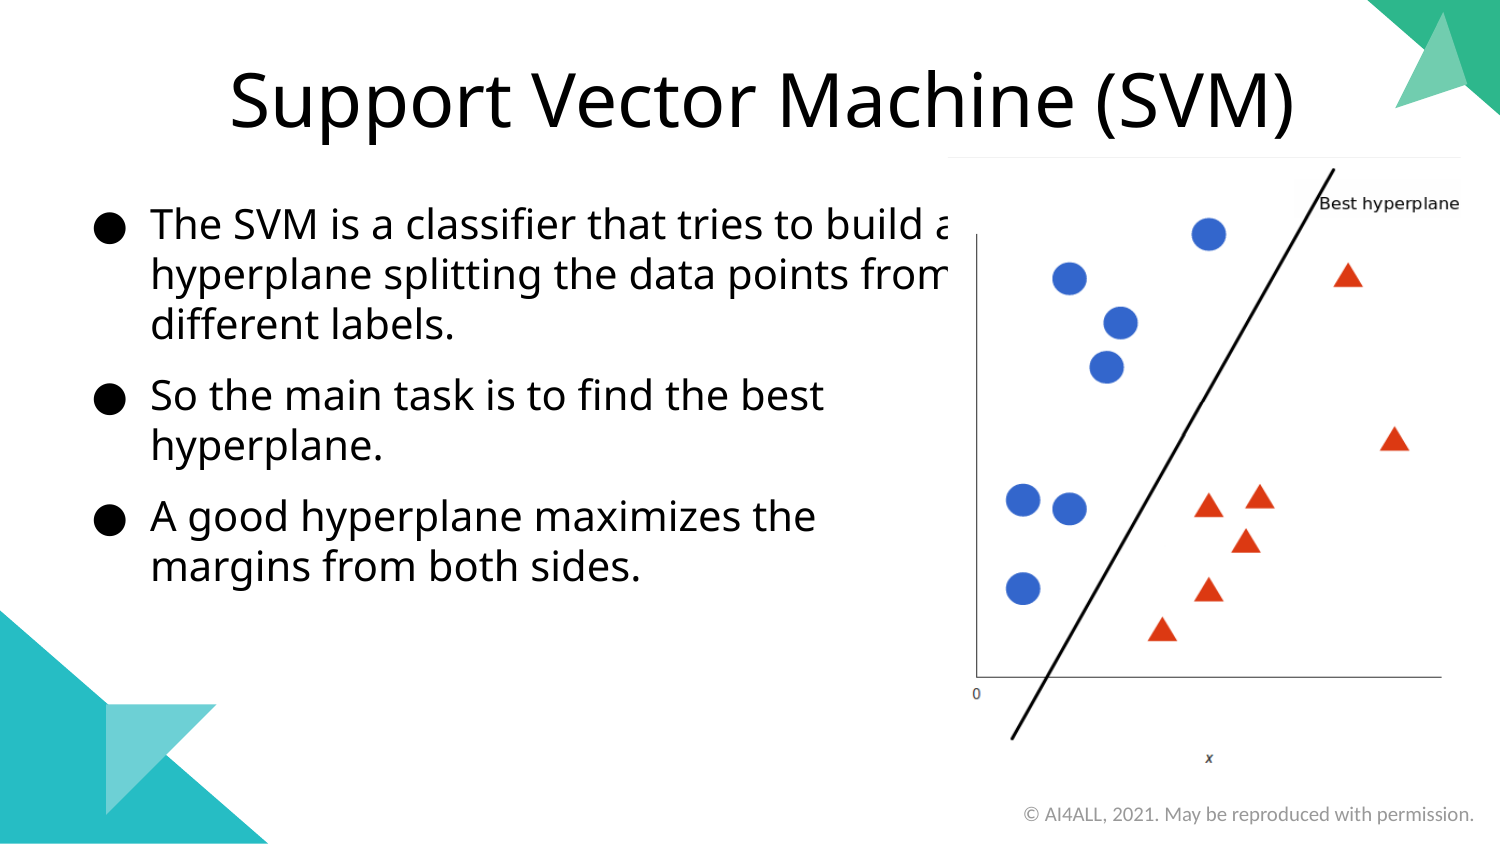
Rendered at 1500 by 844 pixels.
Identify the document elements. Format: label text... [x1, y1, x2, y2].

list The SVM is a classifier that tries to build a hyperplane splitting the data points from different labels. So the main task is to find the best hyperplane. A good hyperplane maximizes the margins from both sides. [75, 198, 942, 748]
picture [947, 155, 1461, 769]
title Support Vector Machine (SVM) [181, 52, 1344, 112]
